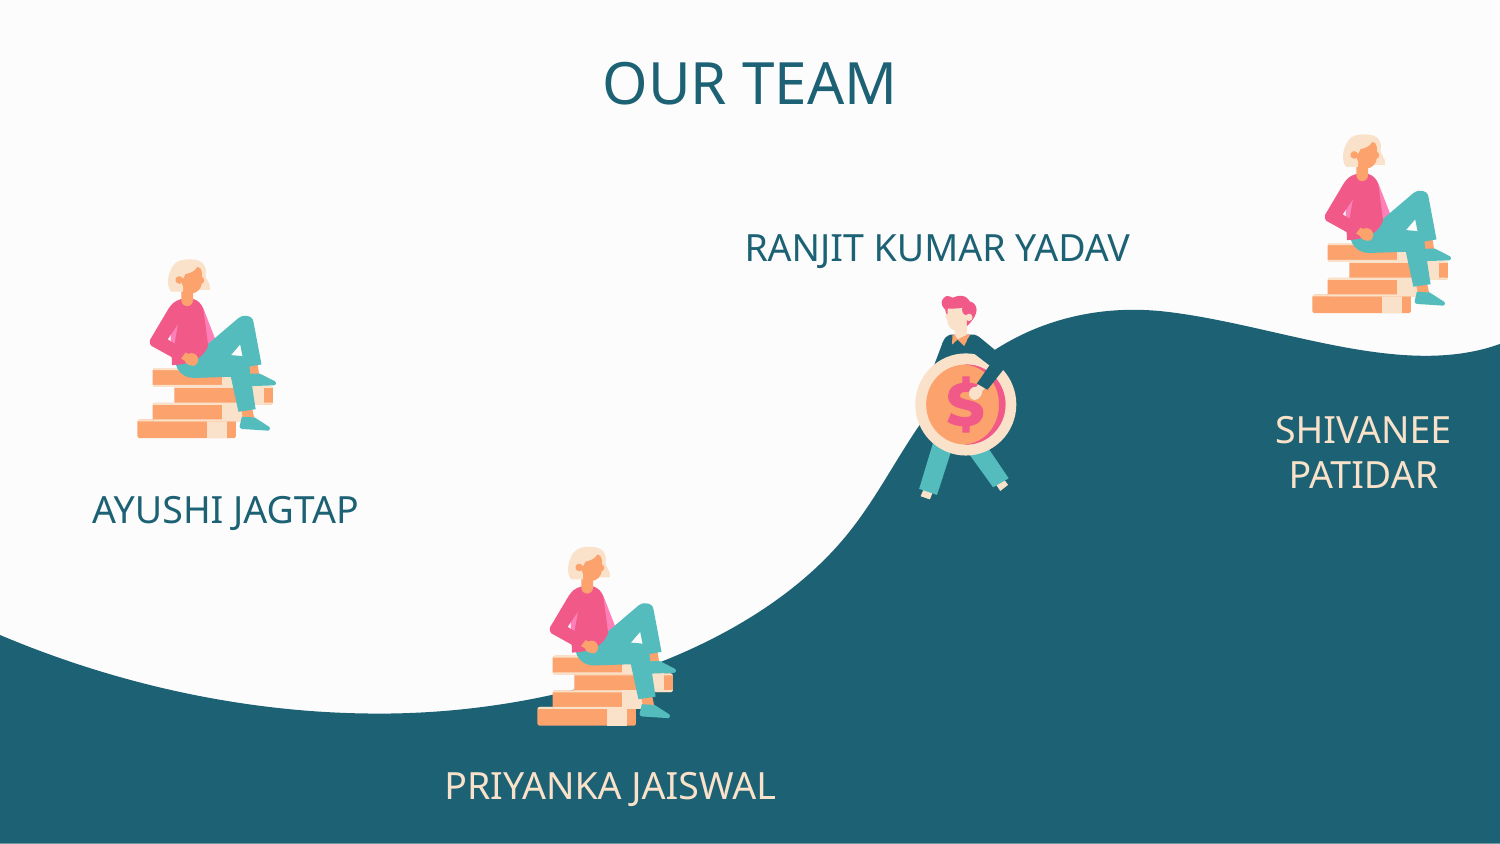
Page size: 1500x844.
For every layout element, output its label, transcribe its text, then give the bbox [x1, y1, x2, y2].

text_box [1312, 134, 1452, 314]
title PRIYANKA JAISWAL [375, 771, 846, 822]
title SHIVANEE PATIDAR [1215, 460, 1500, 511]
title OUR TEAM [320, 31, 1180, 125]
title AYUSHI JAGTAP [28, 474, 424, 546]
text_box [537, 546, 677, 726]
title RANJIT KUMAR YADAV [699, 221, 1175, 285]
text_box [137, 259, 277, 439]
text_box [901, 295, 1017, 511]
